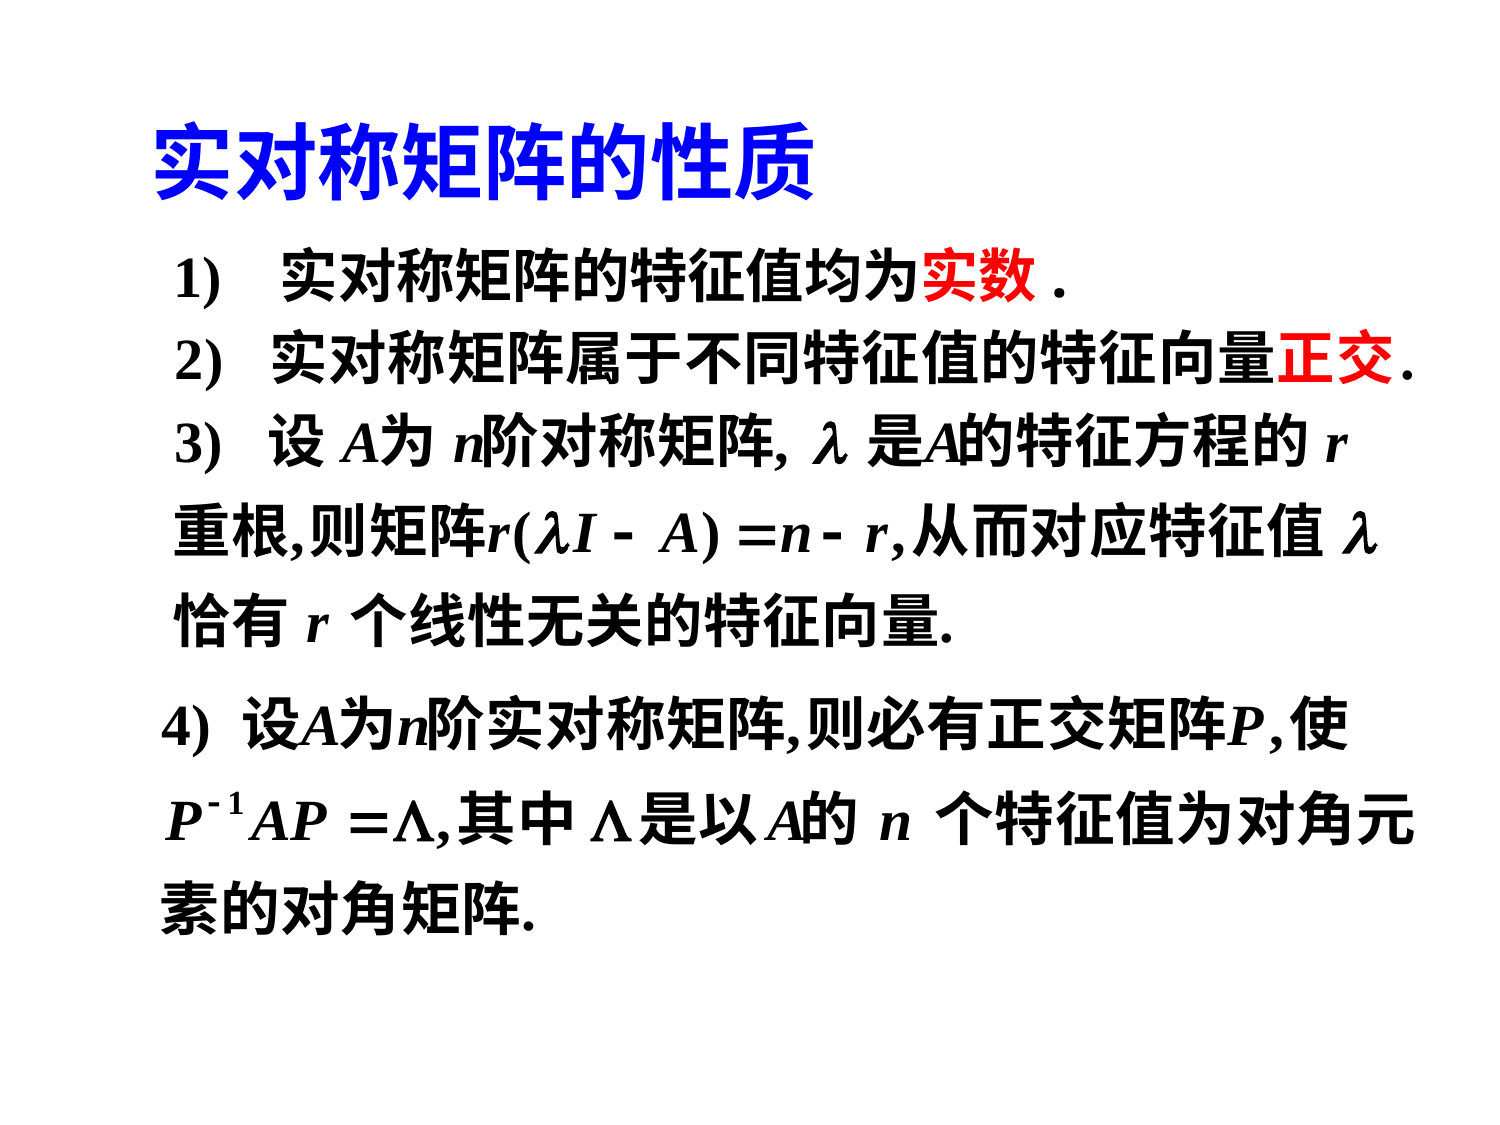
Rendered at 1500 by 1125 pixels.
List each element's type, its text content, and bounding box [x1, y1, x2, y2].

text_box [170, 325, 1416, 399]
text_box 1) 实对称矩阵的特征值均为实数. [158, 255, 1083, 317]
title 实对称矩阵的性质 [135, 66, 1411, 255]
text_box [170, 408, 1403, 653]
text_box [159, 692, 1419, 941]
